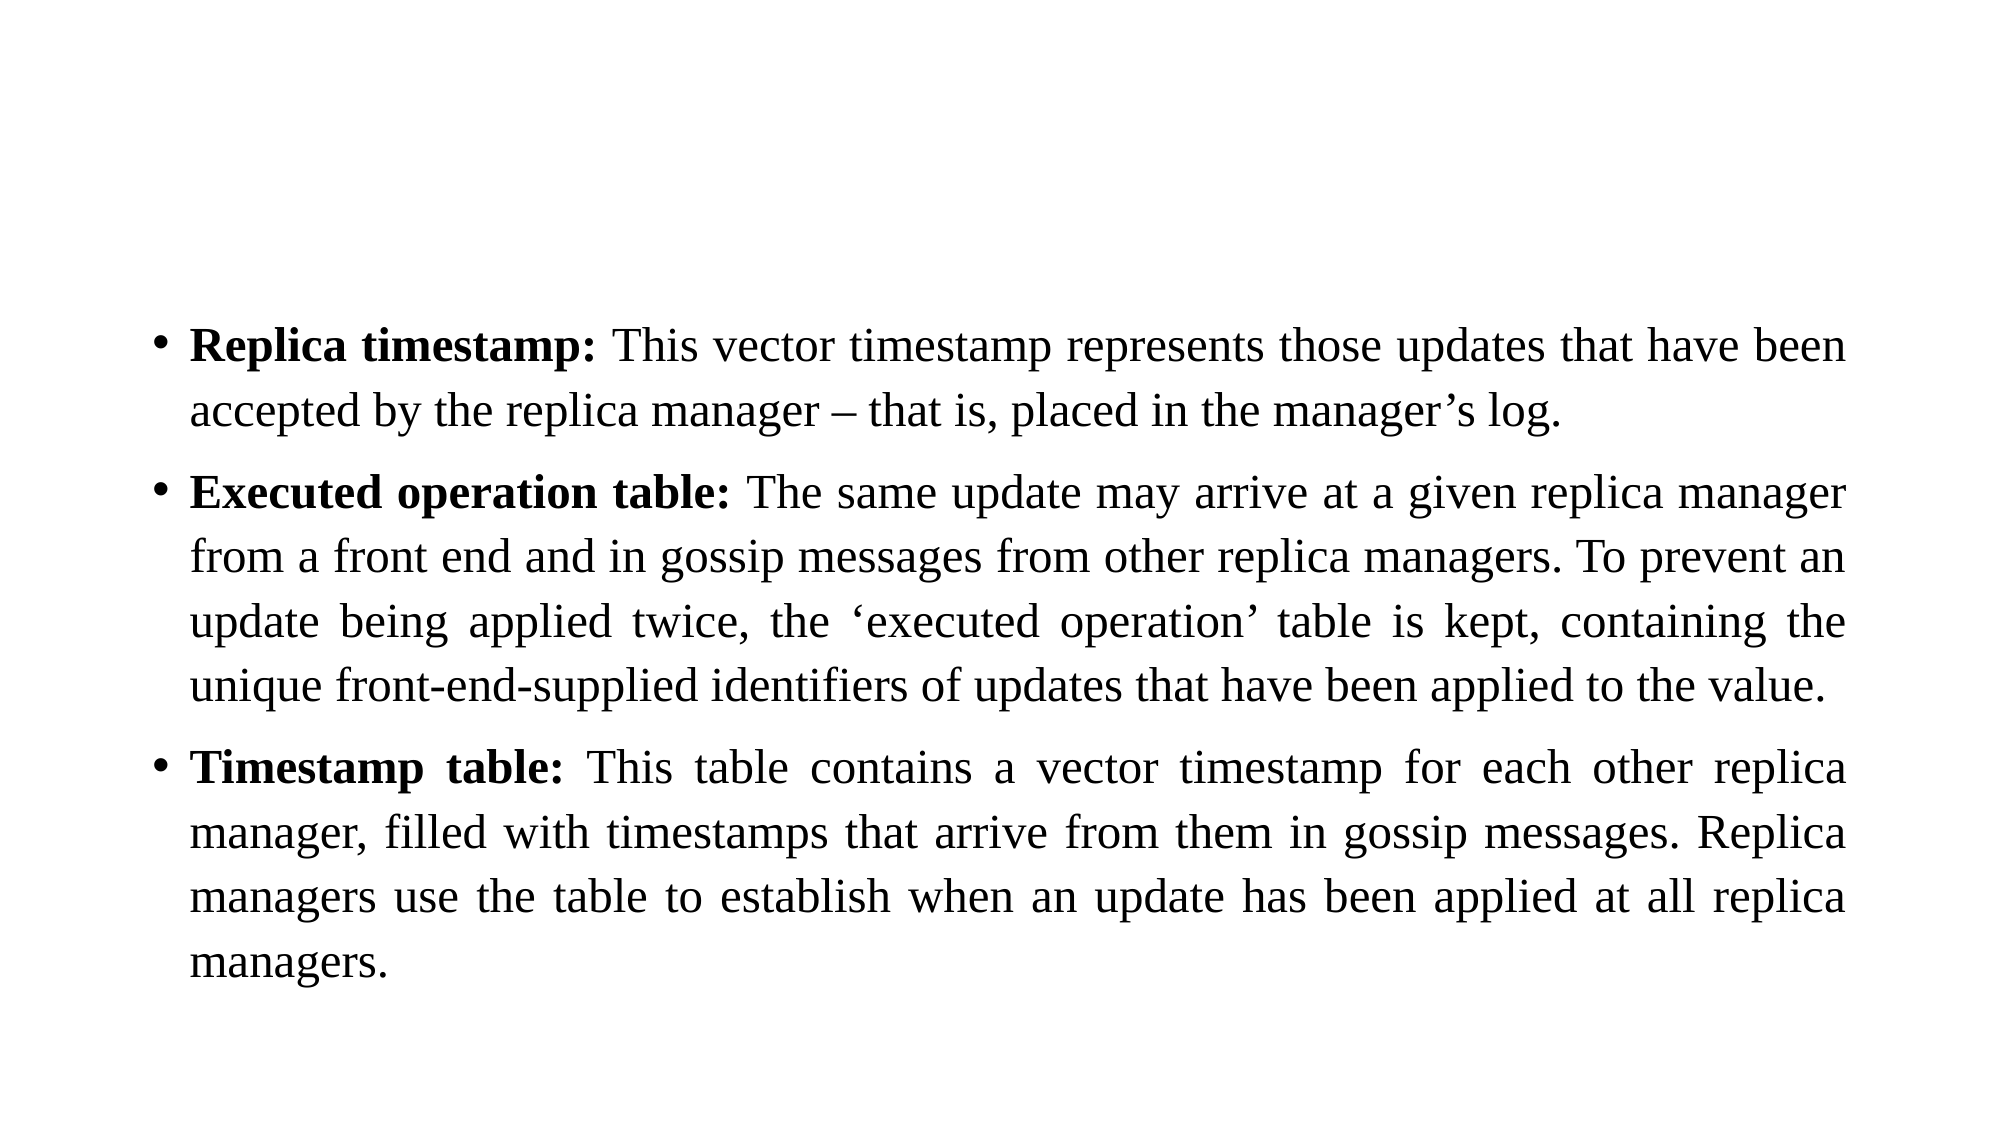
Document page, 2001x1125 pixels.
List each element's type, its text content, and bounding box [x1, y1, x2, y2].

list Replica timestamp: This vector timestamp represents those updates that have been accepted by the replica manager – that is, placed in the manager’s log. Executed operation table: The same update may arrive at a given replica manager from a front end and in gossip messages from other replica managers. To prevent an update being applied twice, the ‘executed operation’ table is kept, containing the unique front-end-supplied identifiers of updates that have been applied to the value. Timestamp table: This table contains a vector timestamp for each other replica manager, filled with timestamps that arrive from them in gossip messages. Replica managers use the table to establish when an update has been applied at all replica managers. [137, 299, 1863, 1014]
